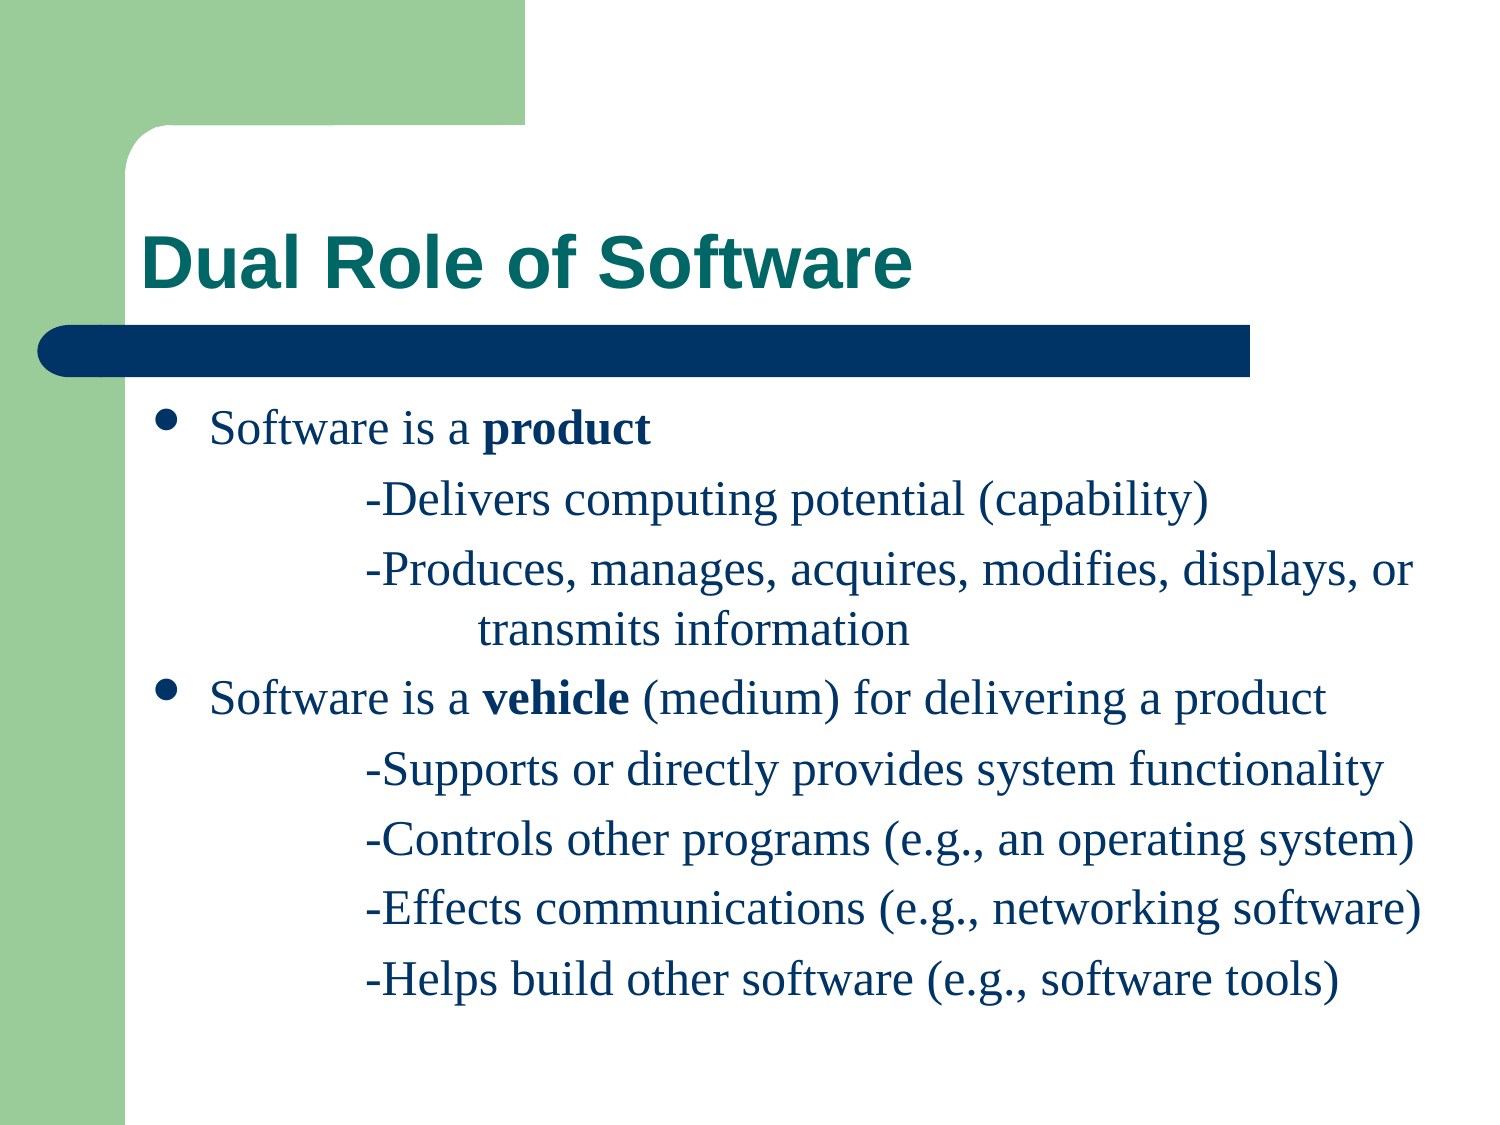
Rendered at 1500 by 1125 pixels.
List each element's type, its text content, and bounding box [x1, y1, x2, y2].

list Software is a product -Delivers computing potential (capability) -Produces, manages, acquires, modifies, displays, or transmits information Software is a vehicle (medium) for delivering a product -Supports or directly provides system functionality -Controls other programs (e.g., an operating system) -Effects communications (e.g., networking software) -Helps build other software (e.g., software tools) [137, 387, 1488, 1075]
title Dual Role of Software [125, 125, 1425, 313]
